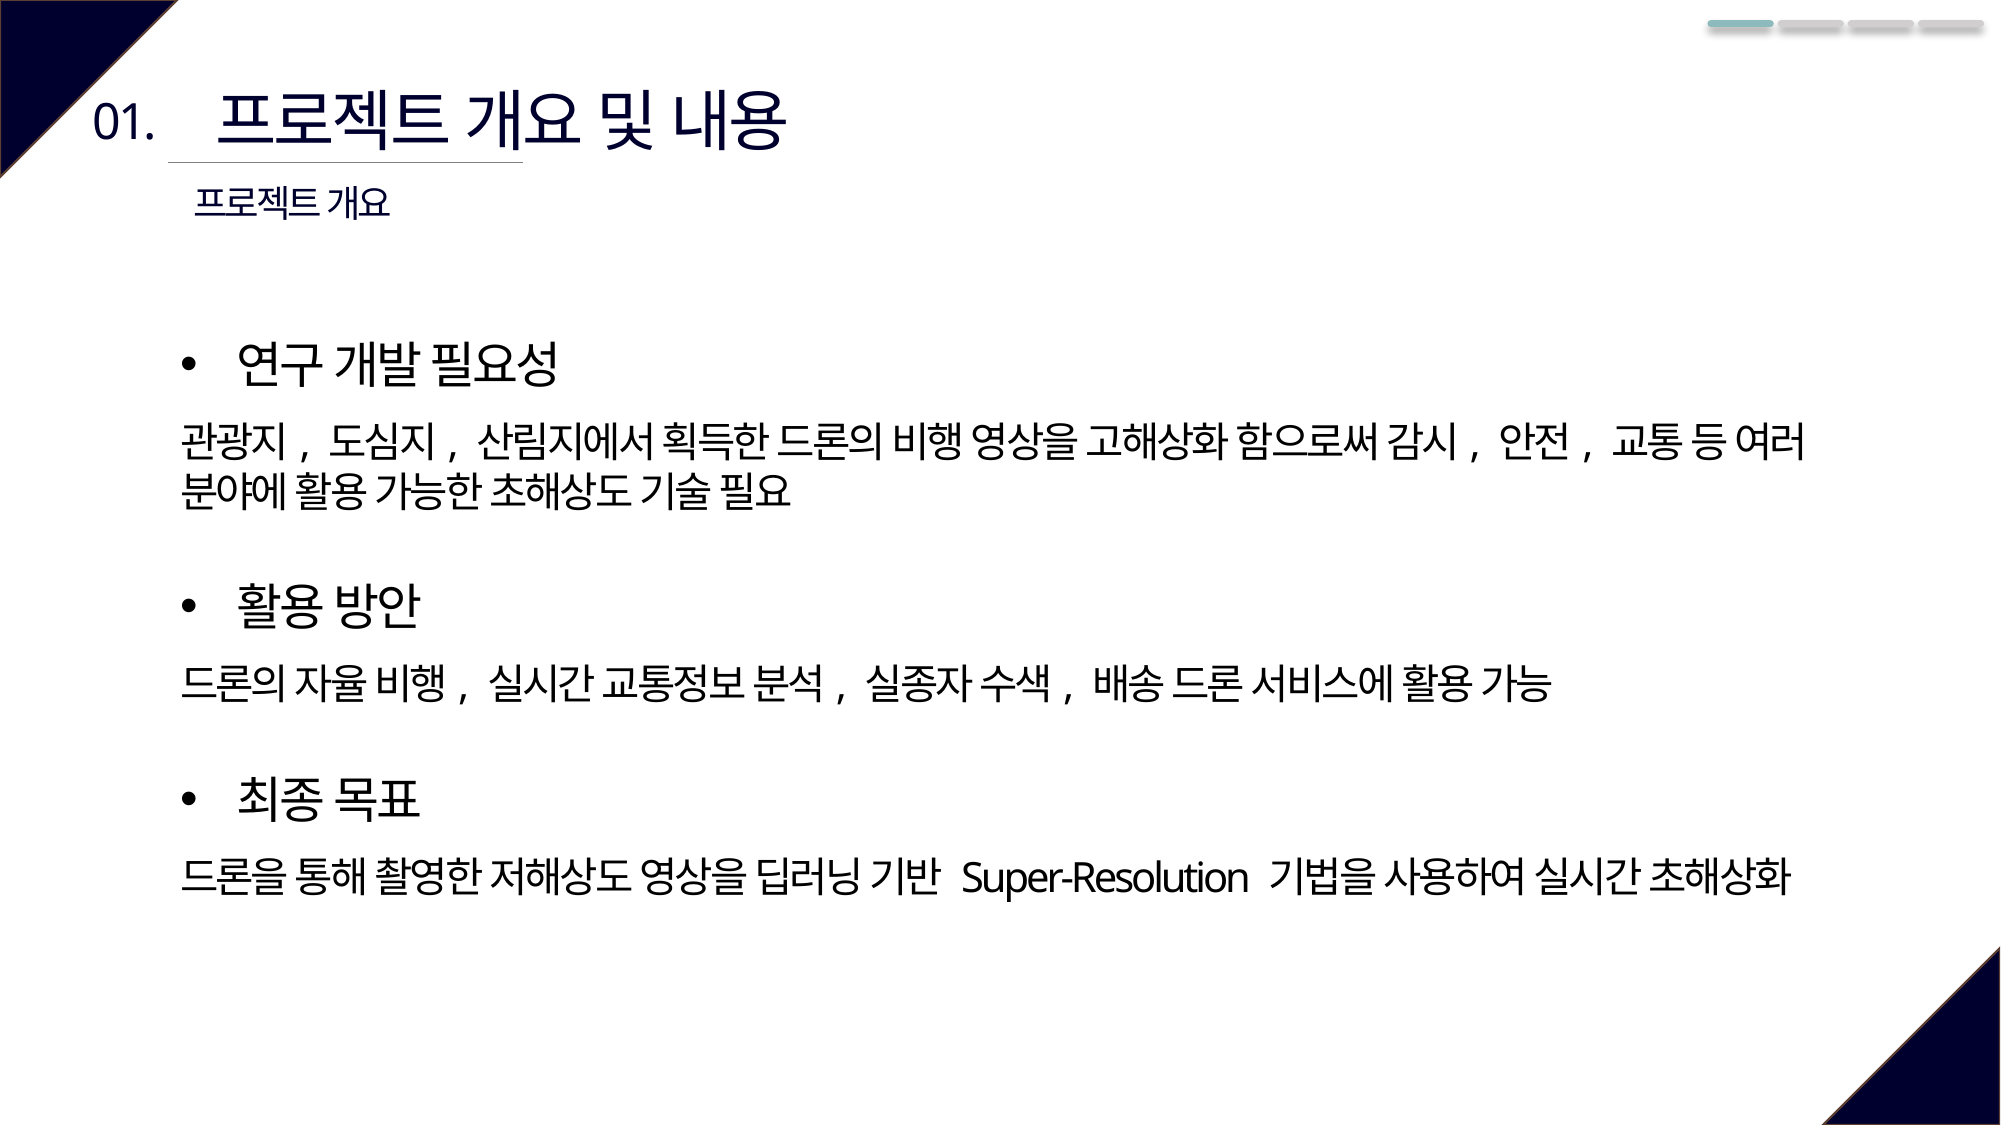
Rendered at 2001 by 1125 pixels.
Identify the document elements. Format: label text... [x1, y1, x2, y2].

text_box 연구 개발 필요성 관광지, 도심지, 산림지에서 획득한 드론의 비행 영상을 고해상화 함으로써 감시, 안전, 교통 등 여러 분야에 활용 가능한 초해상도 기술 필요 활용 방안 드론의 자율 비행, 실시간 교통정보 분석, 실종자 수색, 배송 드론 서비스에 활용 가능 최종 목표 드론을 통해 촬영한 저해상도 영상을 딥러닝 기반 Super-Resolution 기법을 사용하여 실시간 초해상화 [165, 325, 1911, 1028]
text_box 프로젝트 개요 [178, 172, 407, 233]
text_box 프로젝트 개요 및 내용 [200, 71, 806, 167]
text_box 01. [78, 81, 172, 157]
